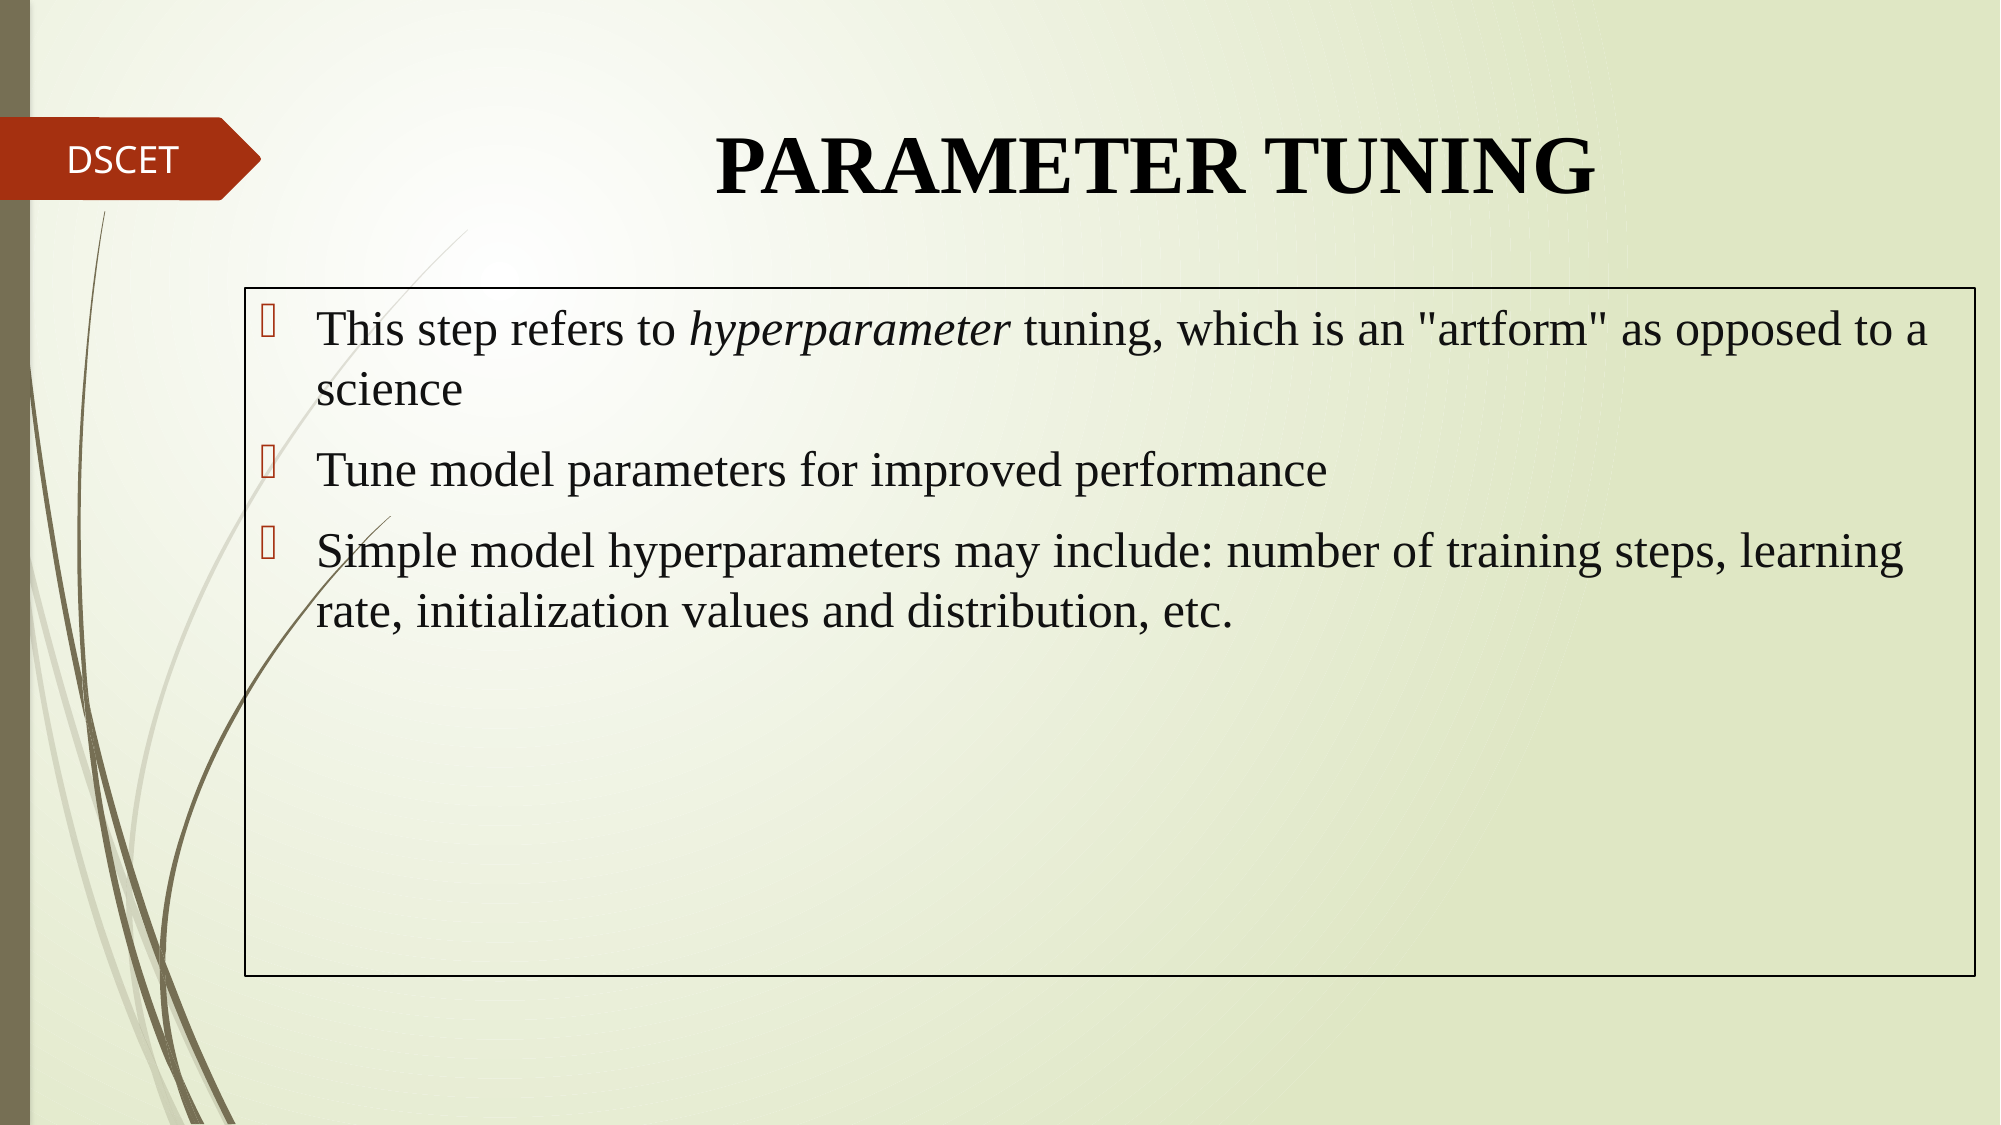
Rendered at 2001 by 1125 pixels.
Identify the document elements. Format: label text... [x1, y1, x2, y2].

list This step refers to hyperparameter tuning, which is an "artform" as opposed to a science Tune model parameters for improved performance Simple model hyperparameters may include: number of training steps, learning rate, initialization values and distribution, etc. [244, 288, 1975, 977]
text_box DSCET [23, 134, 223, 182]
title PARAMETER TUNING [425, 102, 1888, 288]
